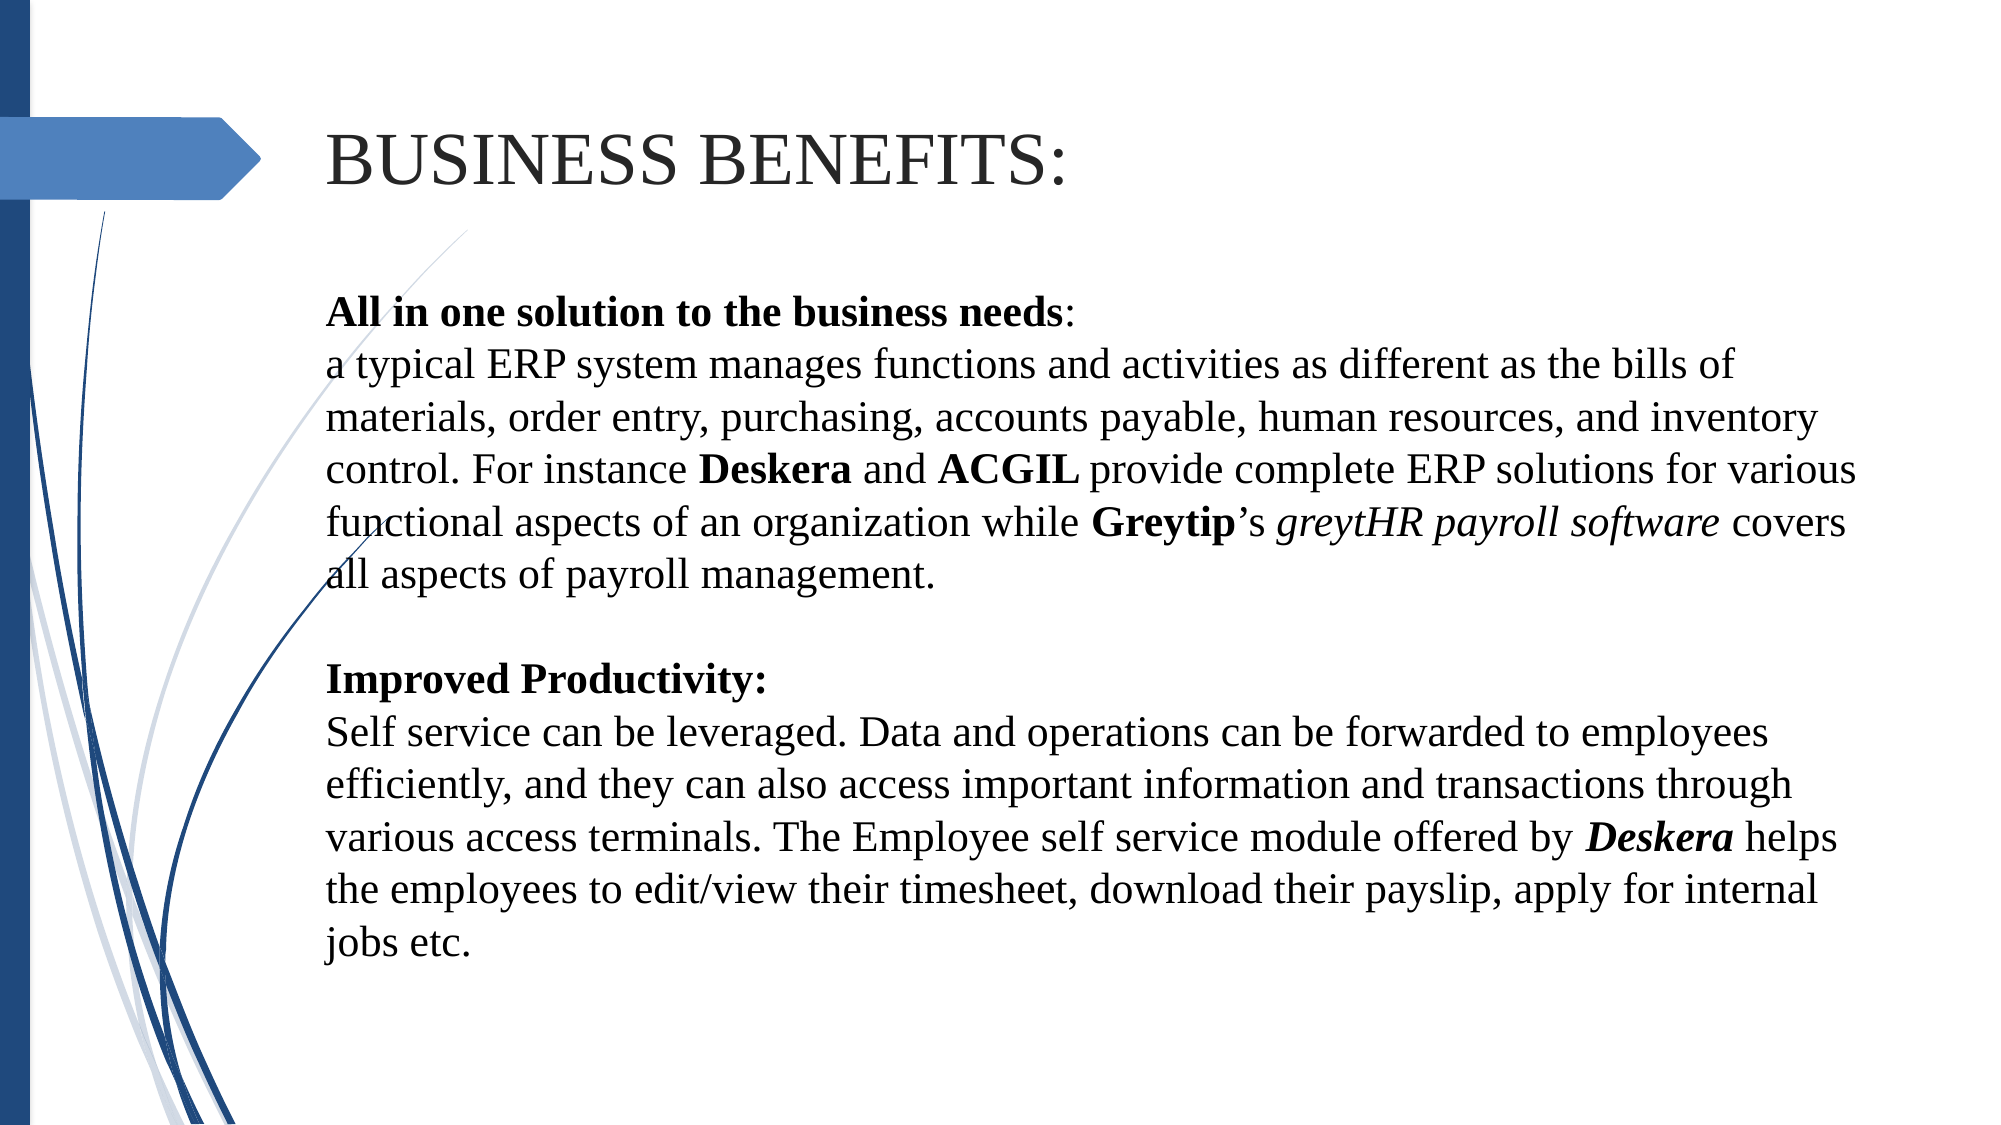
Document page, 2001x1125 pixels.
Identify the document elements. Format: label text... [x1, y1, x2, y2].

text_box All in one solution to the business needs: a typical ERP system manages functions and activities as different as the bills of materials, order entry, purchasing, accounts payable, human resources, and inventory control. For instance Deskera and ACGIL provide complete ERP solutions for various functional aspects of an organization while Greytip’s greytHR payroll software covers all aspects of payroll management. Improved Productivity: Self service can be leveraged. Data and operations can be forwarded to employees efficiently, and they can also access important information and transactions through various access terminals. The Employee self service module offered by Deskera helps the employees to edit/view their timesheet, download their payslip, apply for internal jobs etc. [310, 275, 1888, 1050]
text_box BUSINESS BENEFITS: [310, 102, 1773, 275]
